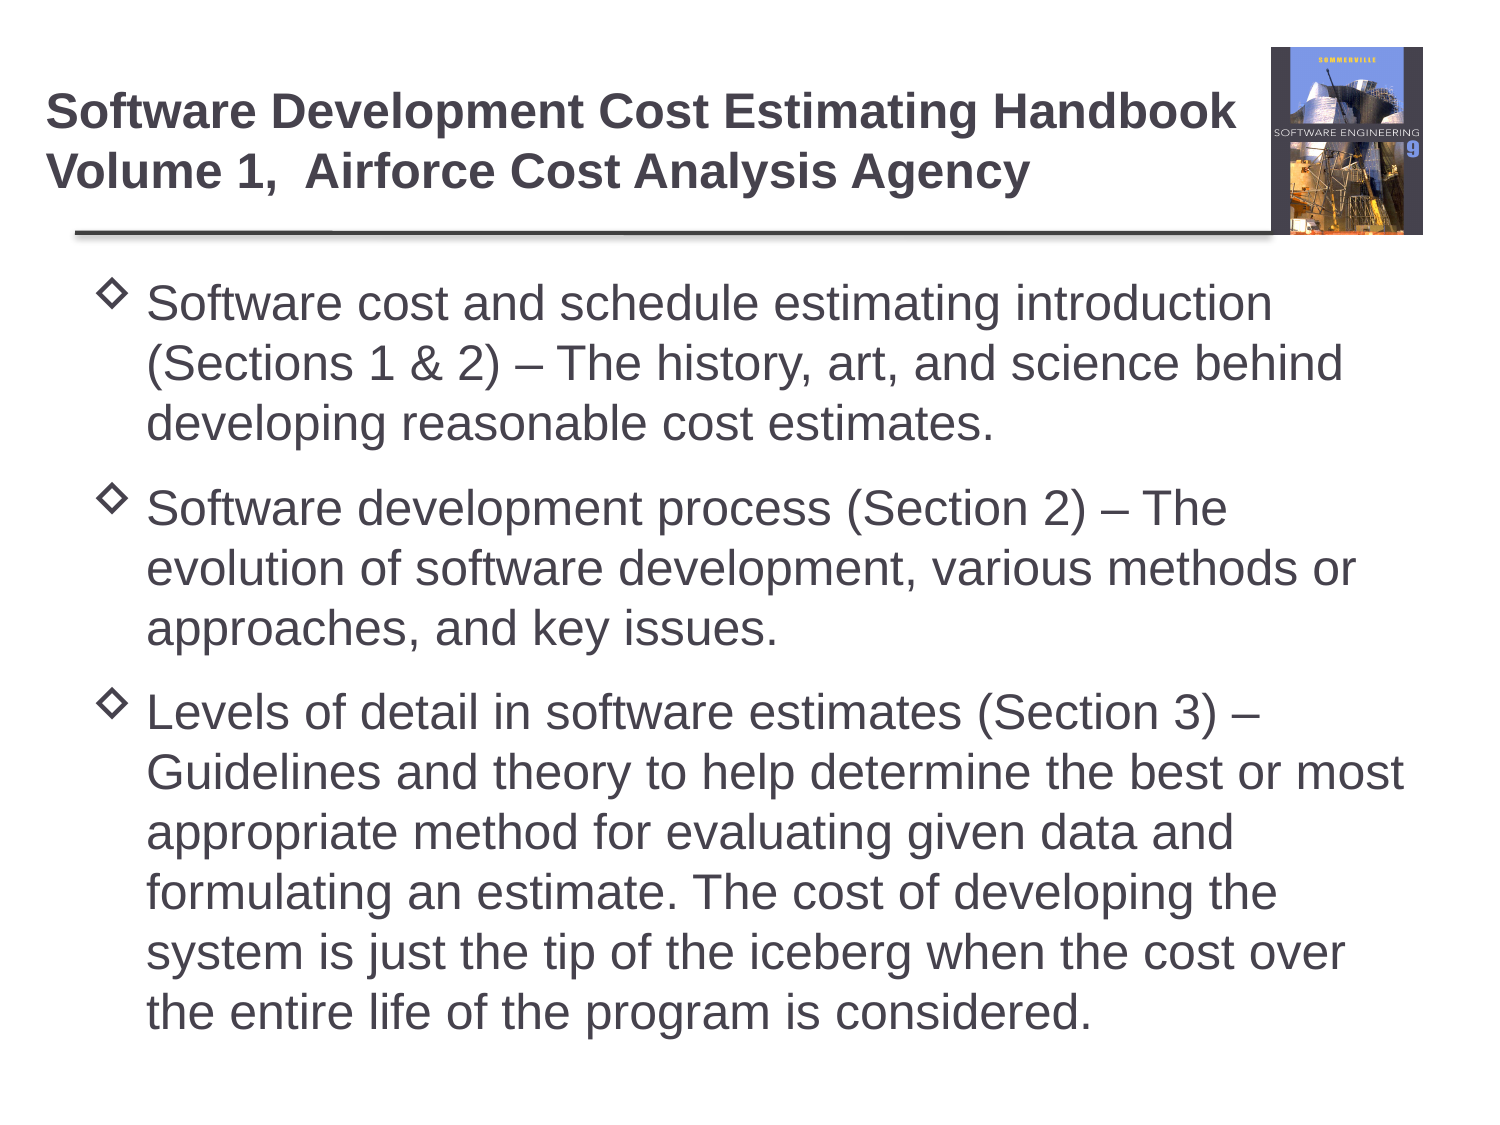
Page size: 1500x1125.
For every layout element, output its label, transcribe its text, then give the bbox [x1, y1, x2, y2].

list Software cost and schedule estimating introduction (Sections 1 & 2) – The history, art, and science behind developing reasonable cost estimates. Software development process (Section 2) – The evolution of software development, various methods or approaches, and key issues. Levels of detail in software estimates (Section 3) – Guidelines and theory to help determine the best or most appropriate method for evaluating given data and formulating an estimate. The cost of developing the system is just the tip of the iceberg when the cost over the entire life of the program is considered. [75, 262, 1425, 1005]
picture [1272, 47, 1423, 235]
title Software Development Cost Estimating Handbook Volume 1, Airforce Cost Analysis Agency [30, 44, 1272, 233]
